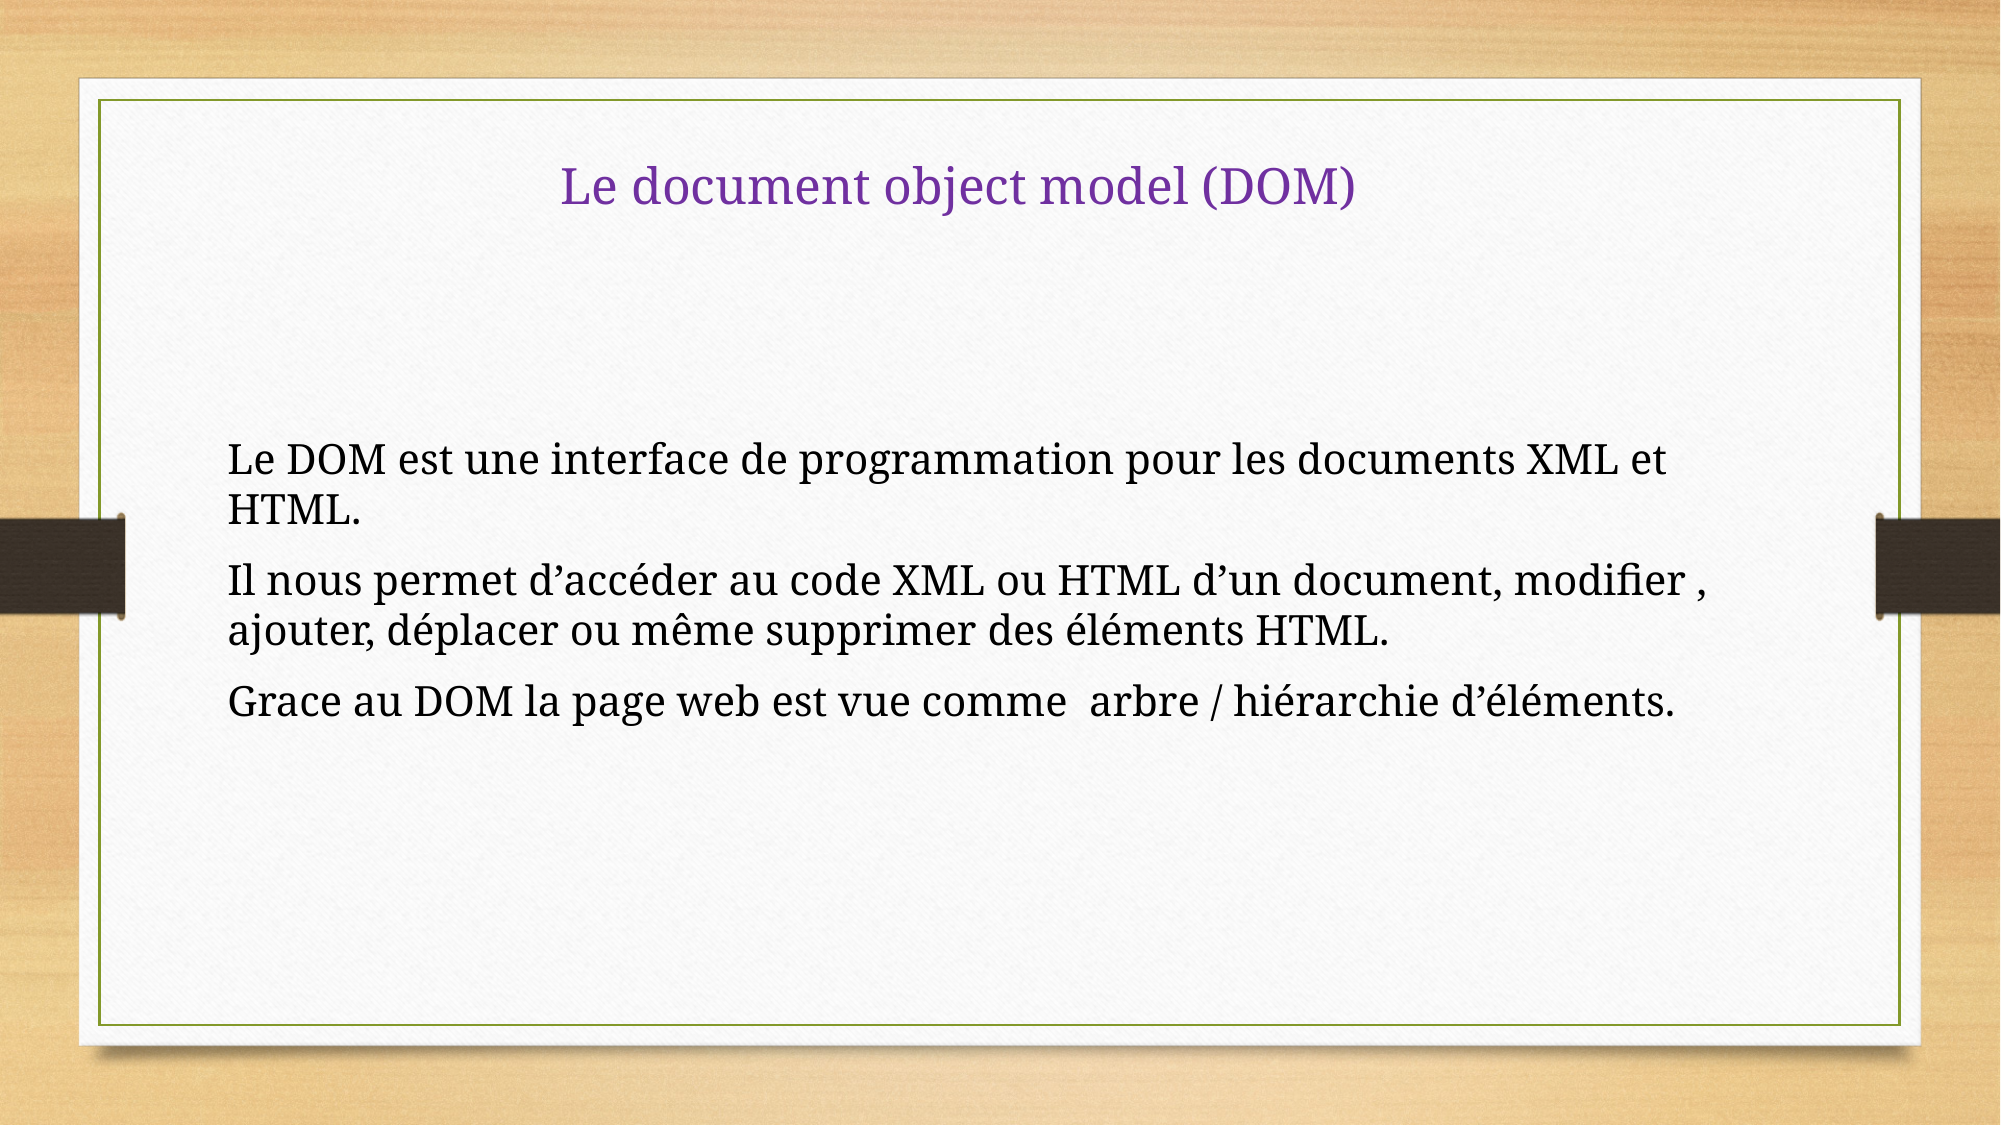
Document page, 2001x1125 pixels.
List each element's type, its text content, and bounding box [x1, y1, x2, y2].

title Le document object model (DOM) [545, 115, 1486, 222]
picture [0, 0, 2001, 1125]
list Le DOM est une interface de programmation pour les documents XML et HTML. Il nous permet d’accéder au code XML ou HTML d’un document, modifier , ajouter, déplacer ou même supprimer des éléments HTML. Grace au DOM la page web est vue comme arbre / hiérarchie d’éléments. [212, 425, 1789, 728]
